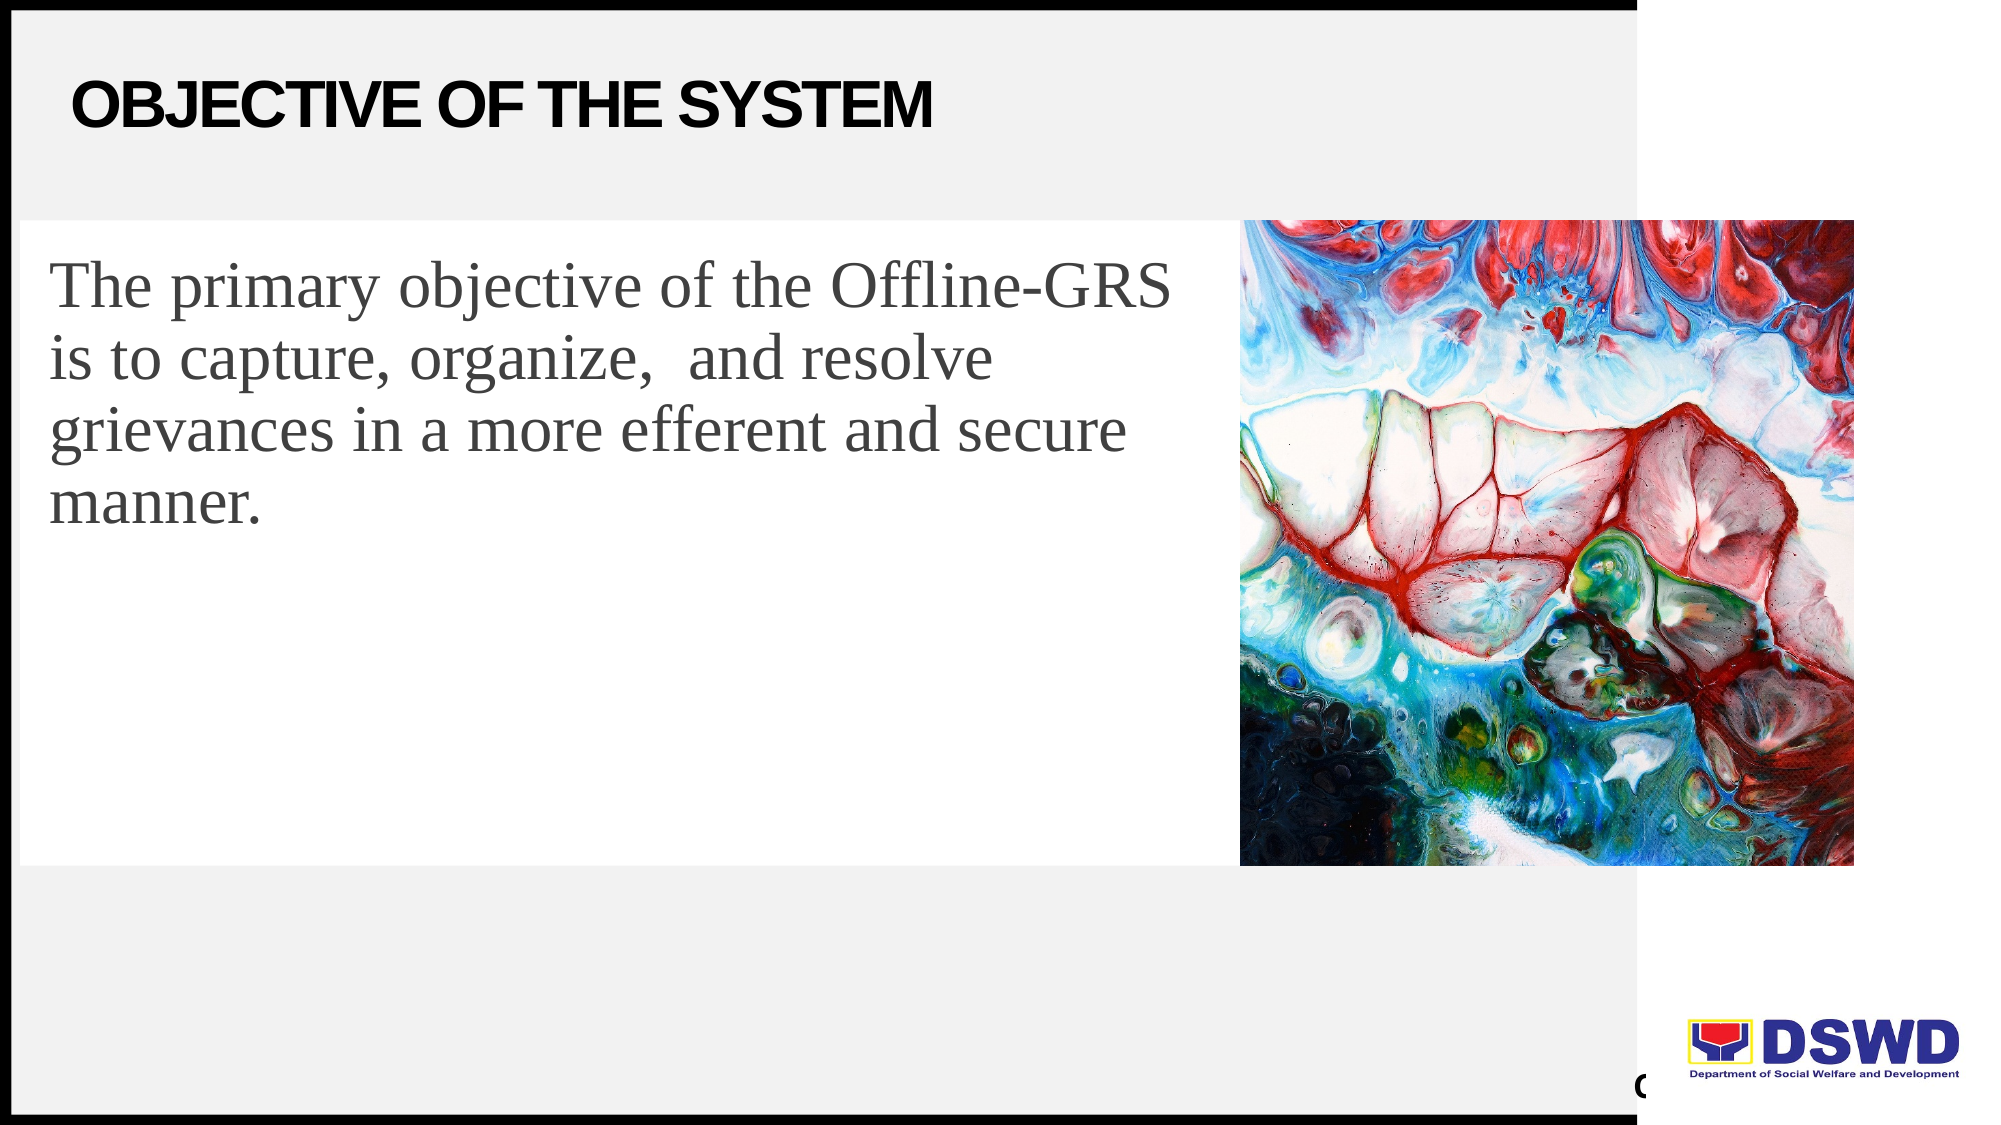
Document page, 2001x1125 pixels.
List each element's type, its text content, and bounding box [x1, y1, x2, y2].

title Objective of the system [70, 70, 1569, 142]
picture [1240, 220, 1854, 866]
list The primary objective of the Offline-GRS is to capture, organize, and resolve grievances in a more efferent and secure manner. [20, 220, 1240, 866]
picture [1646, 973, 2000, 1125]
